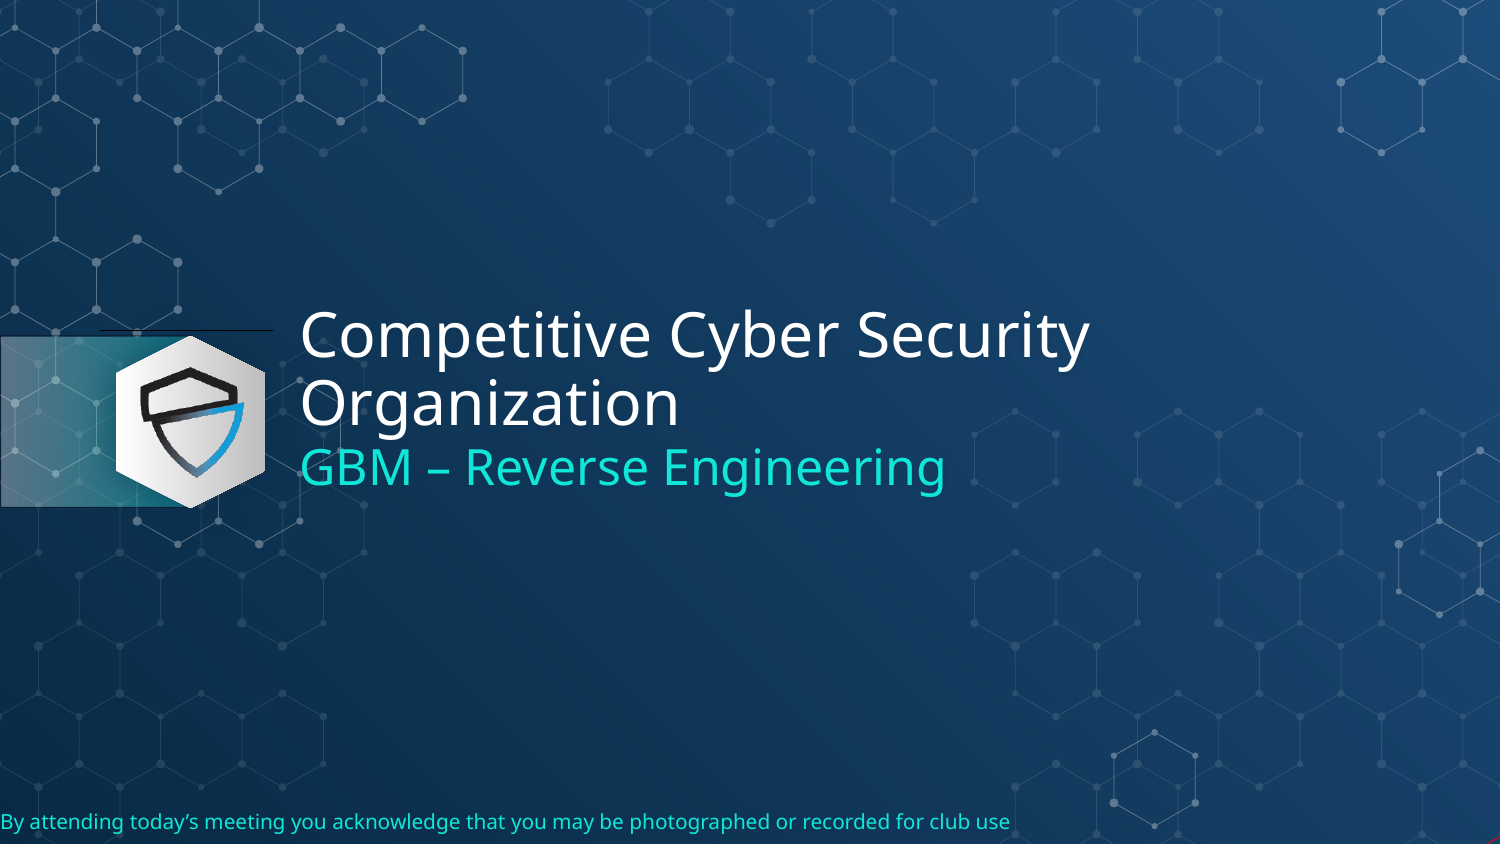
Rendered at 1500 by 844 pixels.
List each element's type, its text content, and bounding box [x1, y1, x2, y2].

subtitle By attending today’s meeting you acknowledge that you may be photographed or recorded for club use [0, 808, 1089, 844]
picture [100, 330, 273, 514]
subtitle GBM – Reverse Engineering [299, 435, 1388, 499]
title Competitive Cyber Security Organization [299, 338, 1388, 432]
